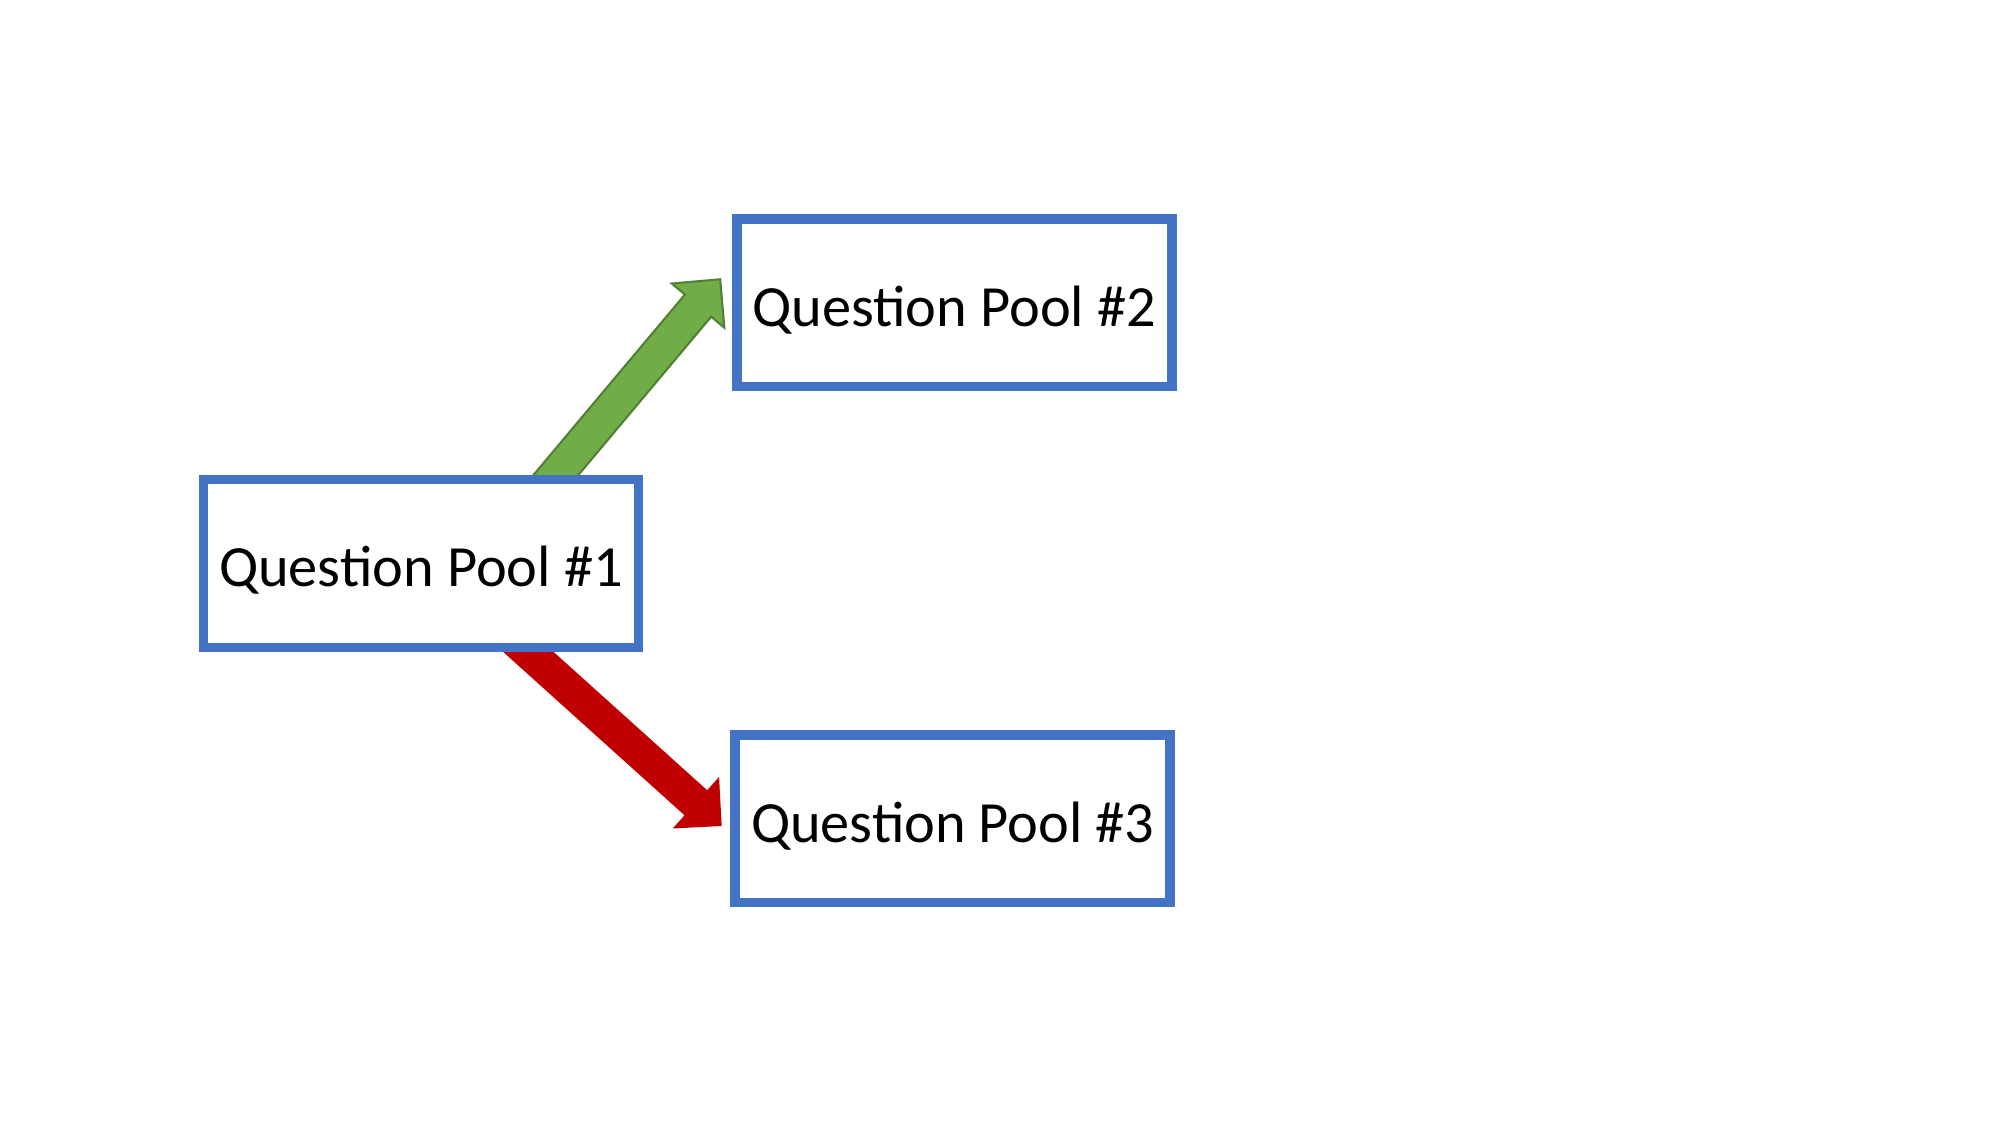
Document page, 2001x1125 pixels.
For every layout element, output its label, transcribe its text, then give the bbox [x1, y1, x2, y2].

text_box [500, 648, 721, 828]
text_box Question Pool #2 [736, 218, 1173, 388]
text_box Question Pool #1 [202, 479, 639, 648]
text_box [528, 278, 726, 479]
text_box Question Pool #3 [734, 734, 1171, 904]
